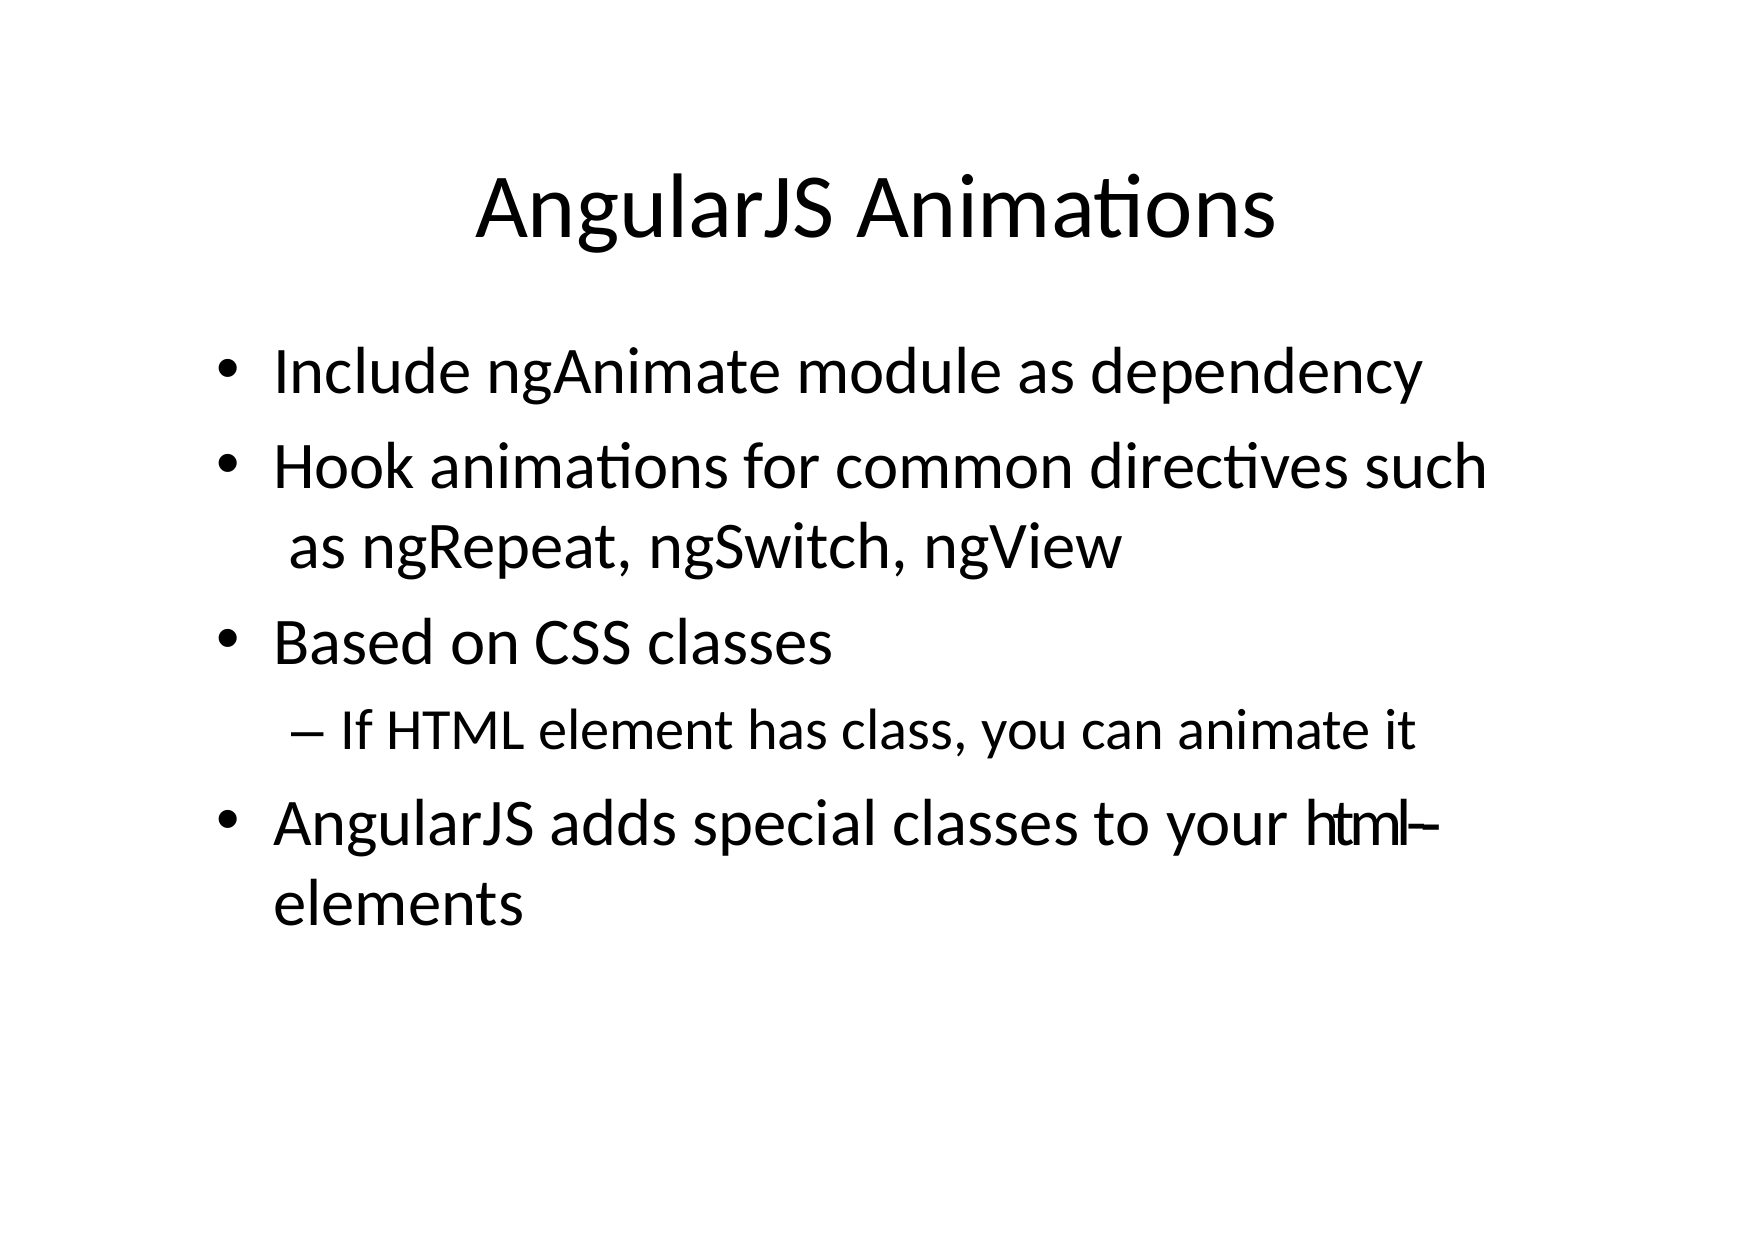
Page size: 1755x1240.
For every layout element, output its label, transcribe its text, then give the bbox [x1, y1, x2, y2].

text_box Include ngAnimate module as dependency Hook animations for common directives such as ngRepeat, ngSwitch, ngView Based on CSS classes – If HTML element has class, you can animate it AngularJS adds special classes to your html-­‐ elements [214, 327, 1499, 939]
title AngularJS Animations [216, 146, 1538, 354]
